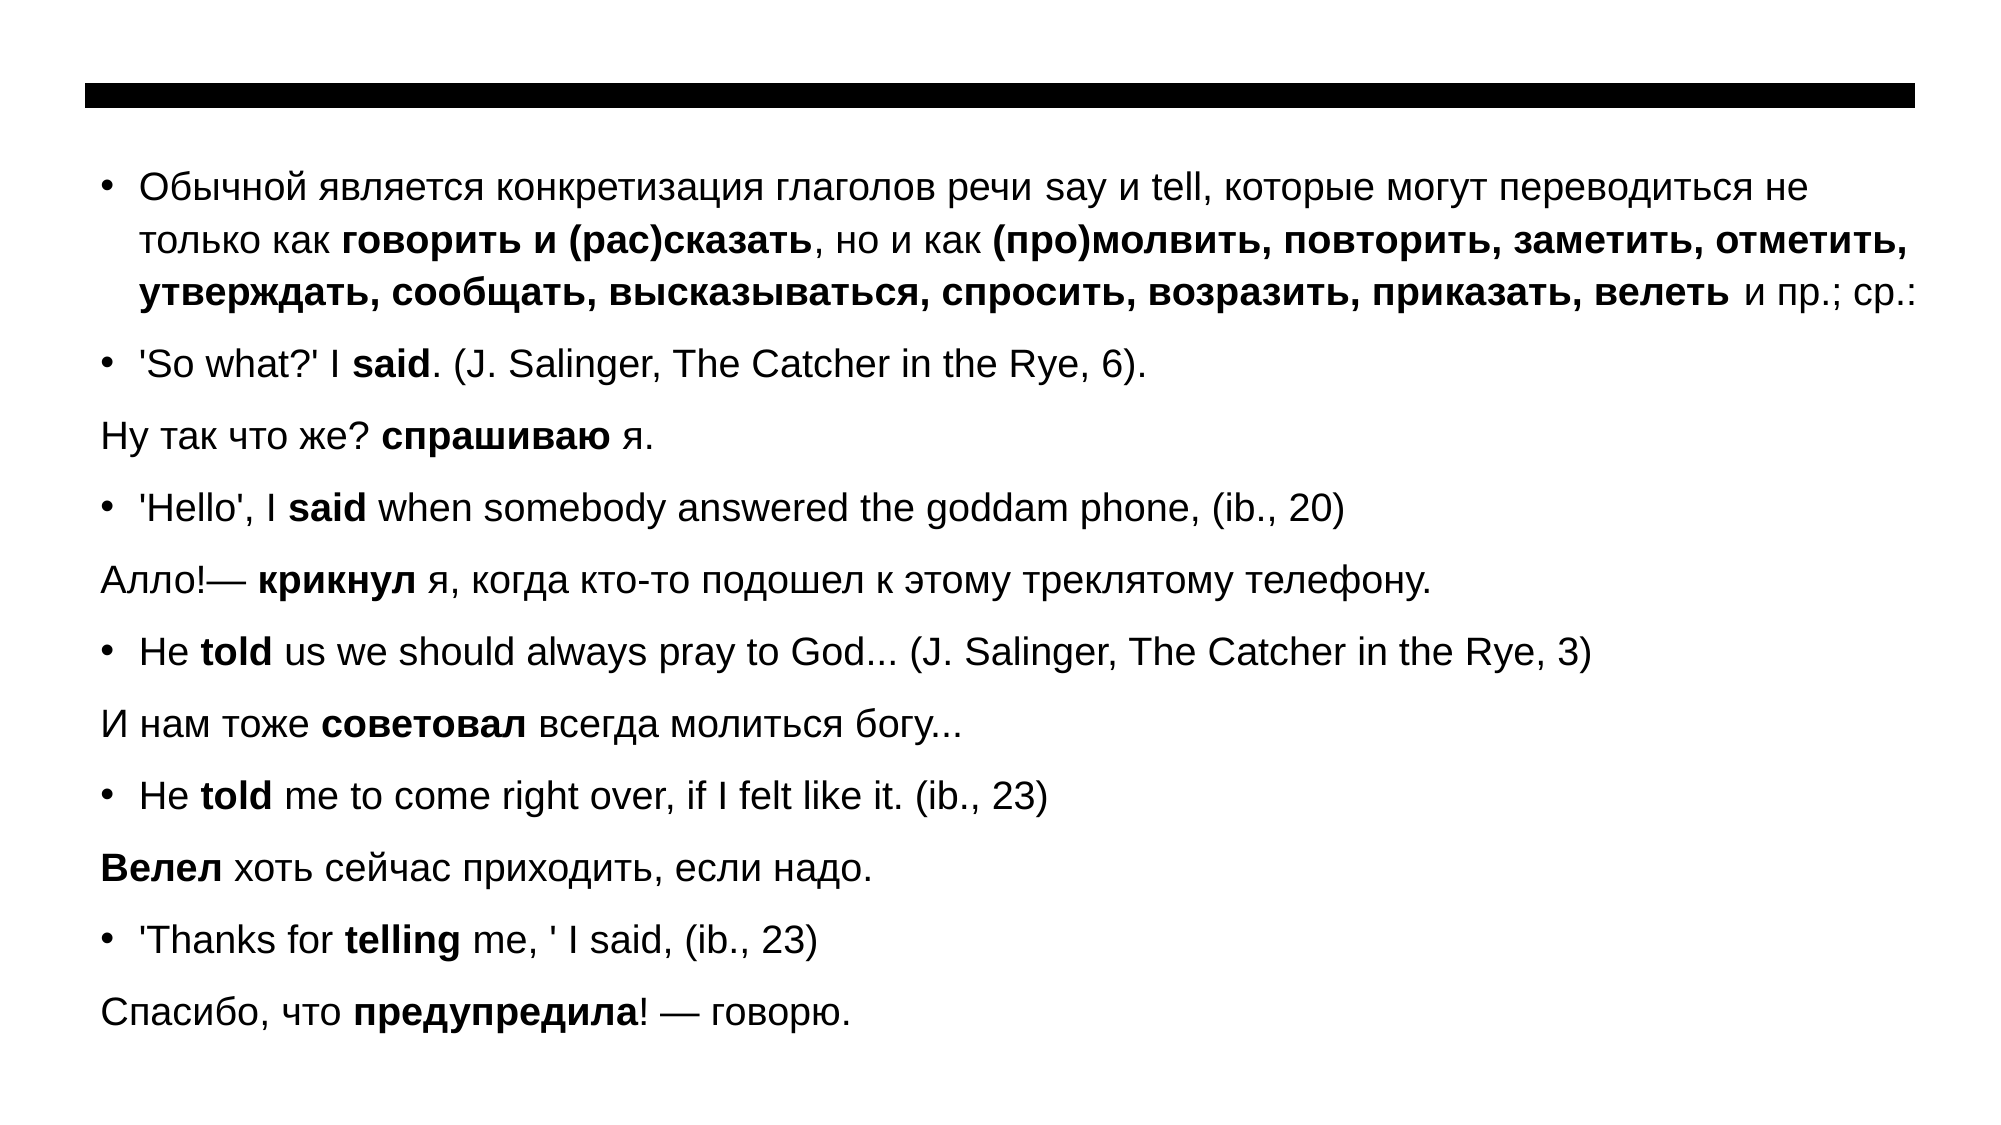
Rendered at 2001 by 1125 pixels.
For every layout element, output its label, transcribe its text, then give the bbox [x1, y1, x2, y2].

list Обычной является конкретизация глаголов речи say и tell, которые могут переводиться не только как говорить и (рас)сказать, но и как (про)молвить, повторить, заметить, отметить, утверждать, сообщать, высказываться, спросить, возразить, приказать, велеть и пр.; ср.: 'So what?' I said. (J. Salinger, The Catcher in the Rye, 6). Ну так что же? спрашиваю я. 'Hello', I said when somebody answered the goddam phone, (ib., 20) Алло!— крикнул я, когда кто-то подошел к этому треклятому телефону. Не told us we should always pray to God... (J. Salinger, The Catcher in the Rye, 3) И нам тоже советовал всегда молиться богу... Не told me to come right over, if I felt like it. (ib., 23) Велел хоть сейчас приходить, если надо. 'Thanks for telling me, ' I said, (ib., 23) Спасибо, что предупредила! — говорю. [85, 149, 1933, 1054]
